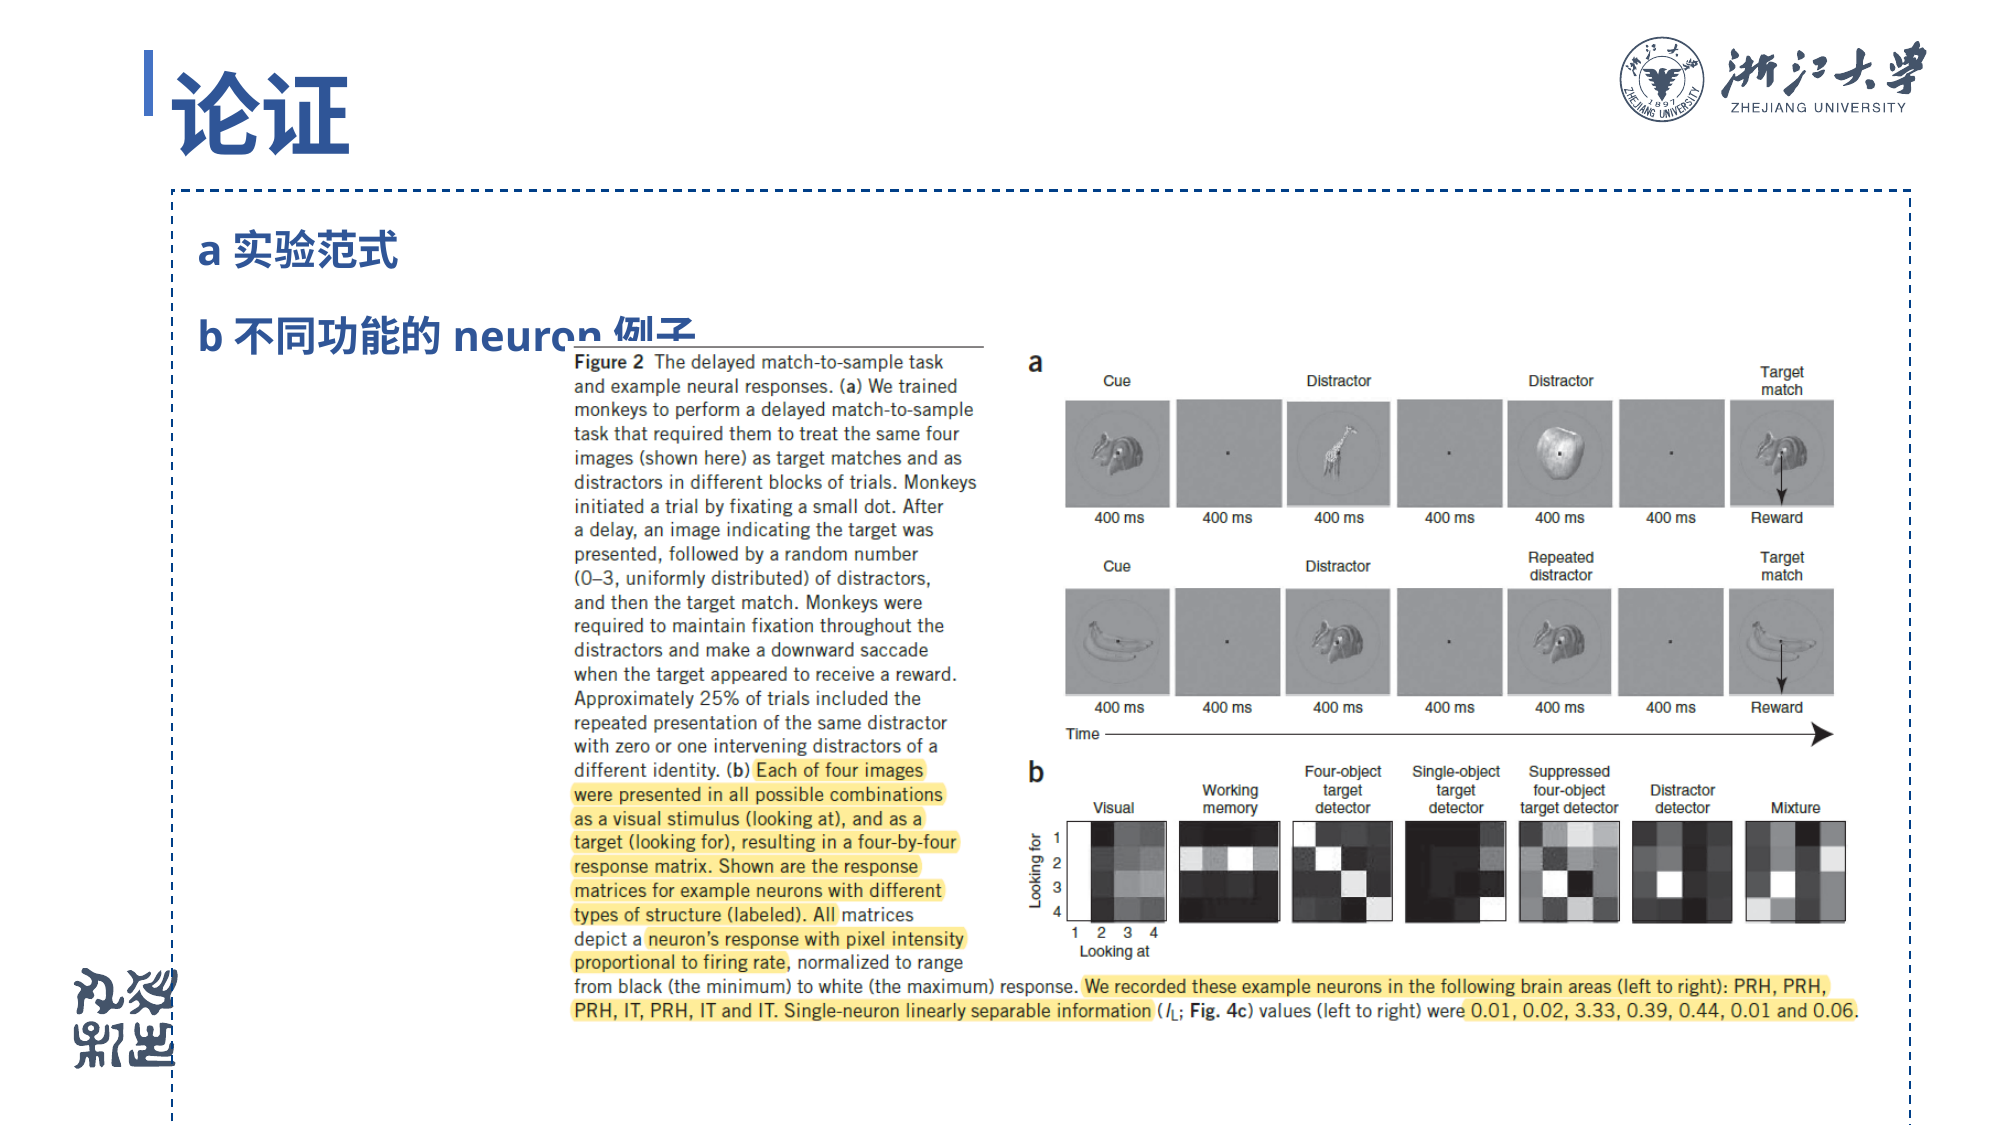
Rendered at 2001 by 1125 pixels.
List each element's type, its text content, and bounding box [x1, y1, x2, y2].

text_box 论证 [154, 52, 1628, 188]
text_box [171, 189, 1911, 1125]
text_box [122, 205, 918, 1073]
picture [565, 341, 1878, 1035]
text_box a实验范式 b不同功能的neuron例子 [175, 187, 840, 205]
